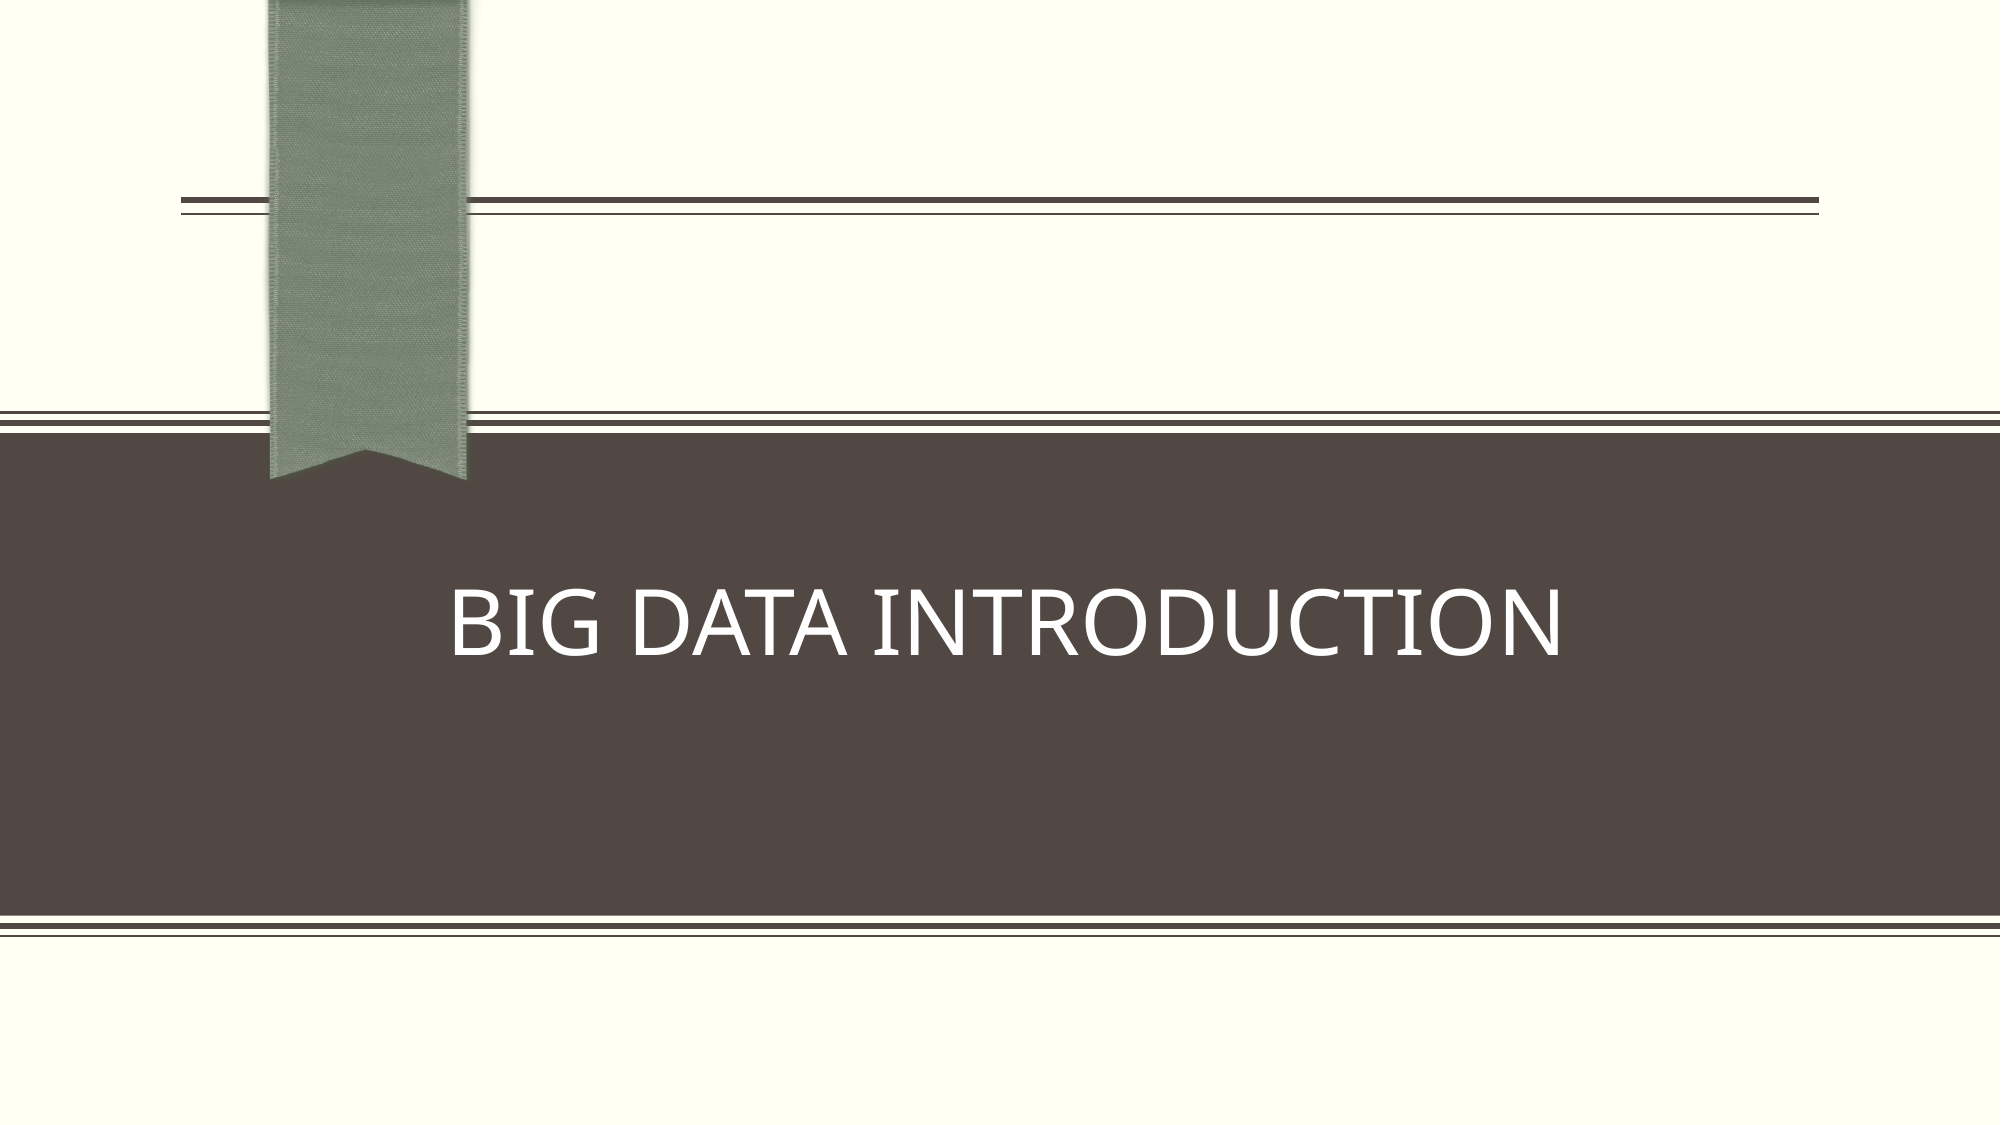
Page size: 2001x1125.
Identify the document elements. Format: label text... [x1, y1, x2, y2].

title Big data Introduction [181, 487, 1834, 764]
